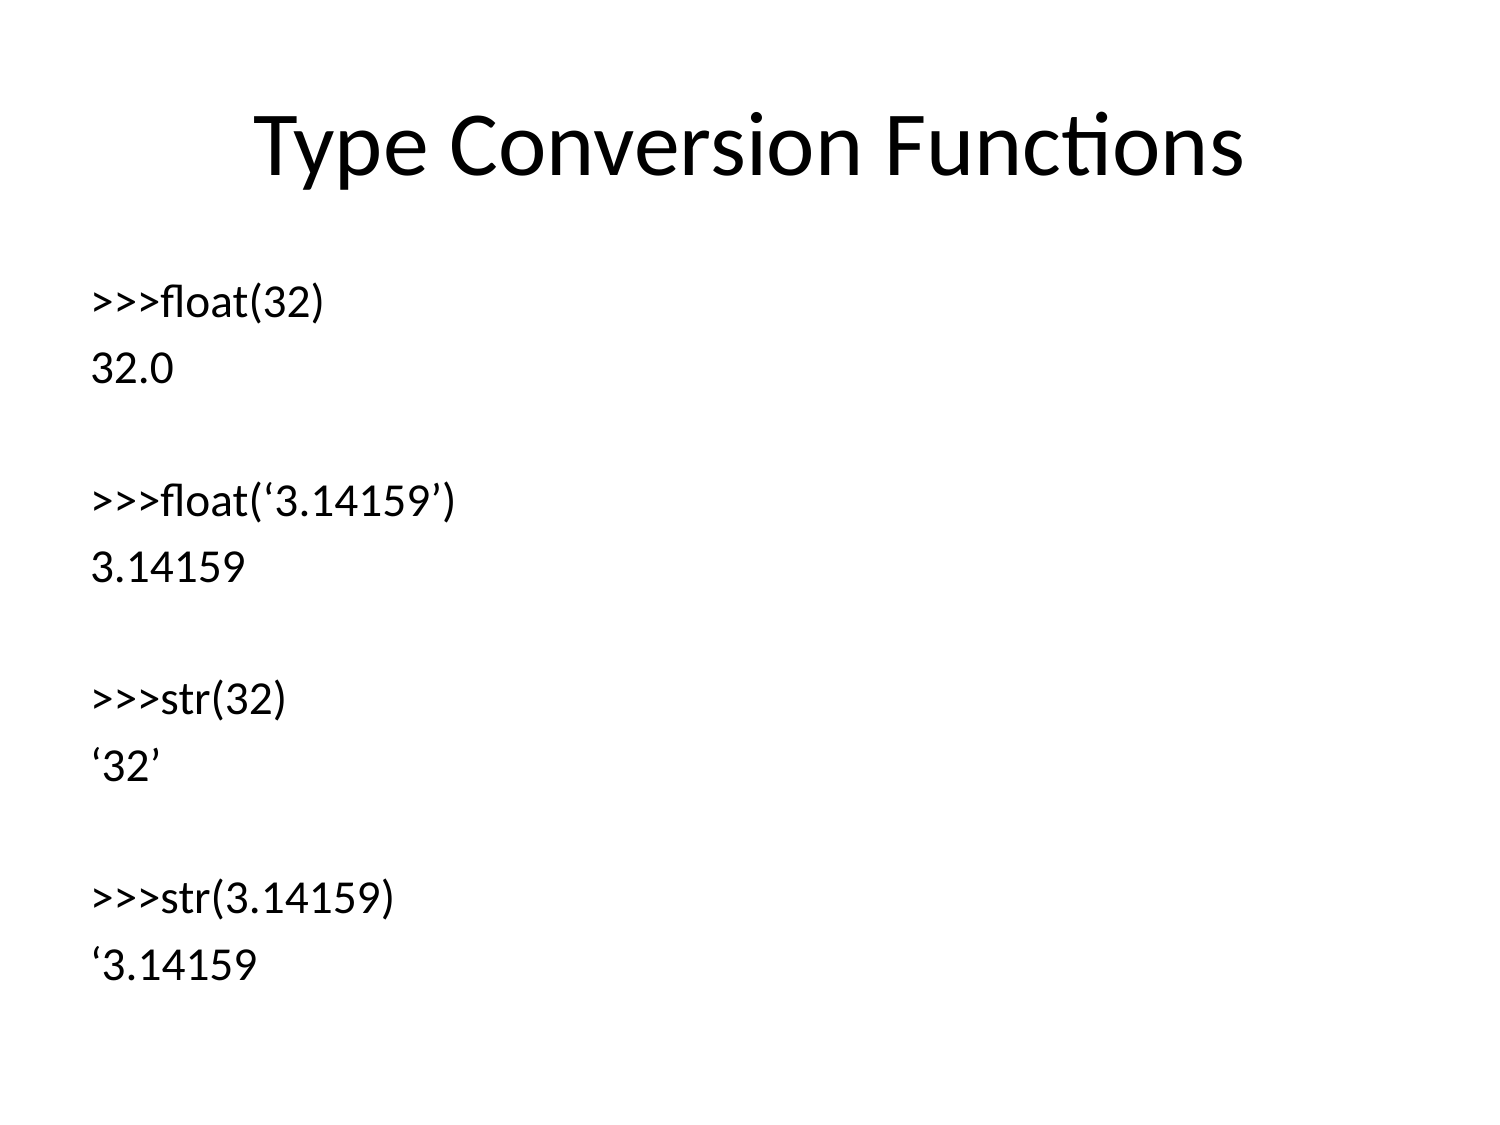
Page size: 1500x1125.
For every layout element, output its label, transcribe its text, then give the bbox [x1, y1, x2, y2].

title Type Conversion Functions [75, 45, 1425, 233]
list >>>float(32) 32.0 >>>float(‘3.14159’) 3.14159 >>>str(32) ‘32’ >>>str(3.14159) ‘3.14159 [75, 262, 1425, 1005]
